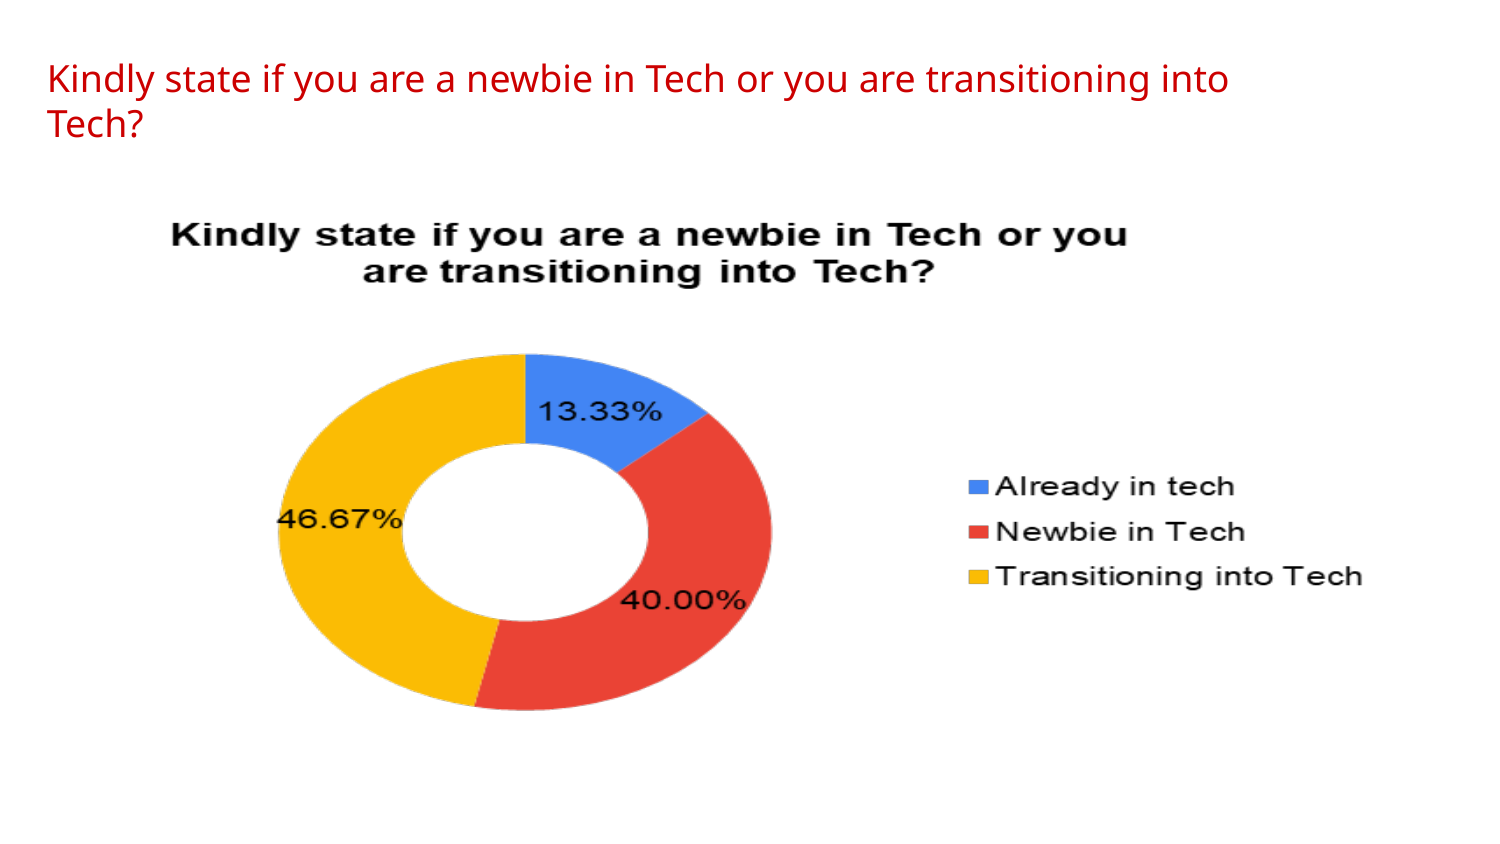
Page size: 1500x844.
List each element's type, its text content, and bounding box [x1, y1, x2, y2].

title Kindly state if you are a newbie in Tech or you are transitioning into Tech? [31, 39, 1310, 147]
picture [97, 199, 1413, 769]
